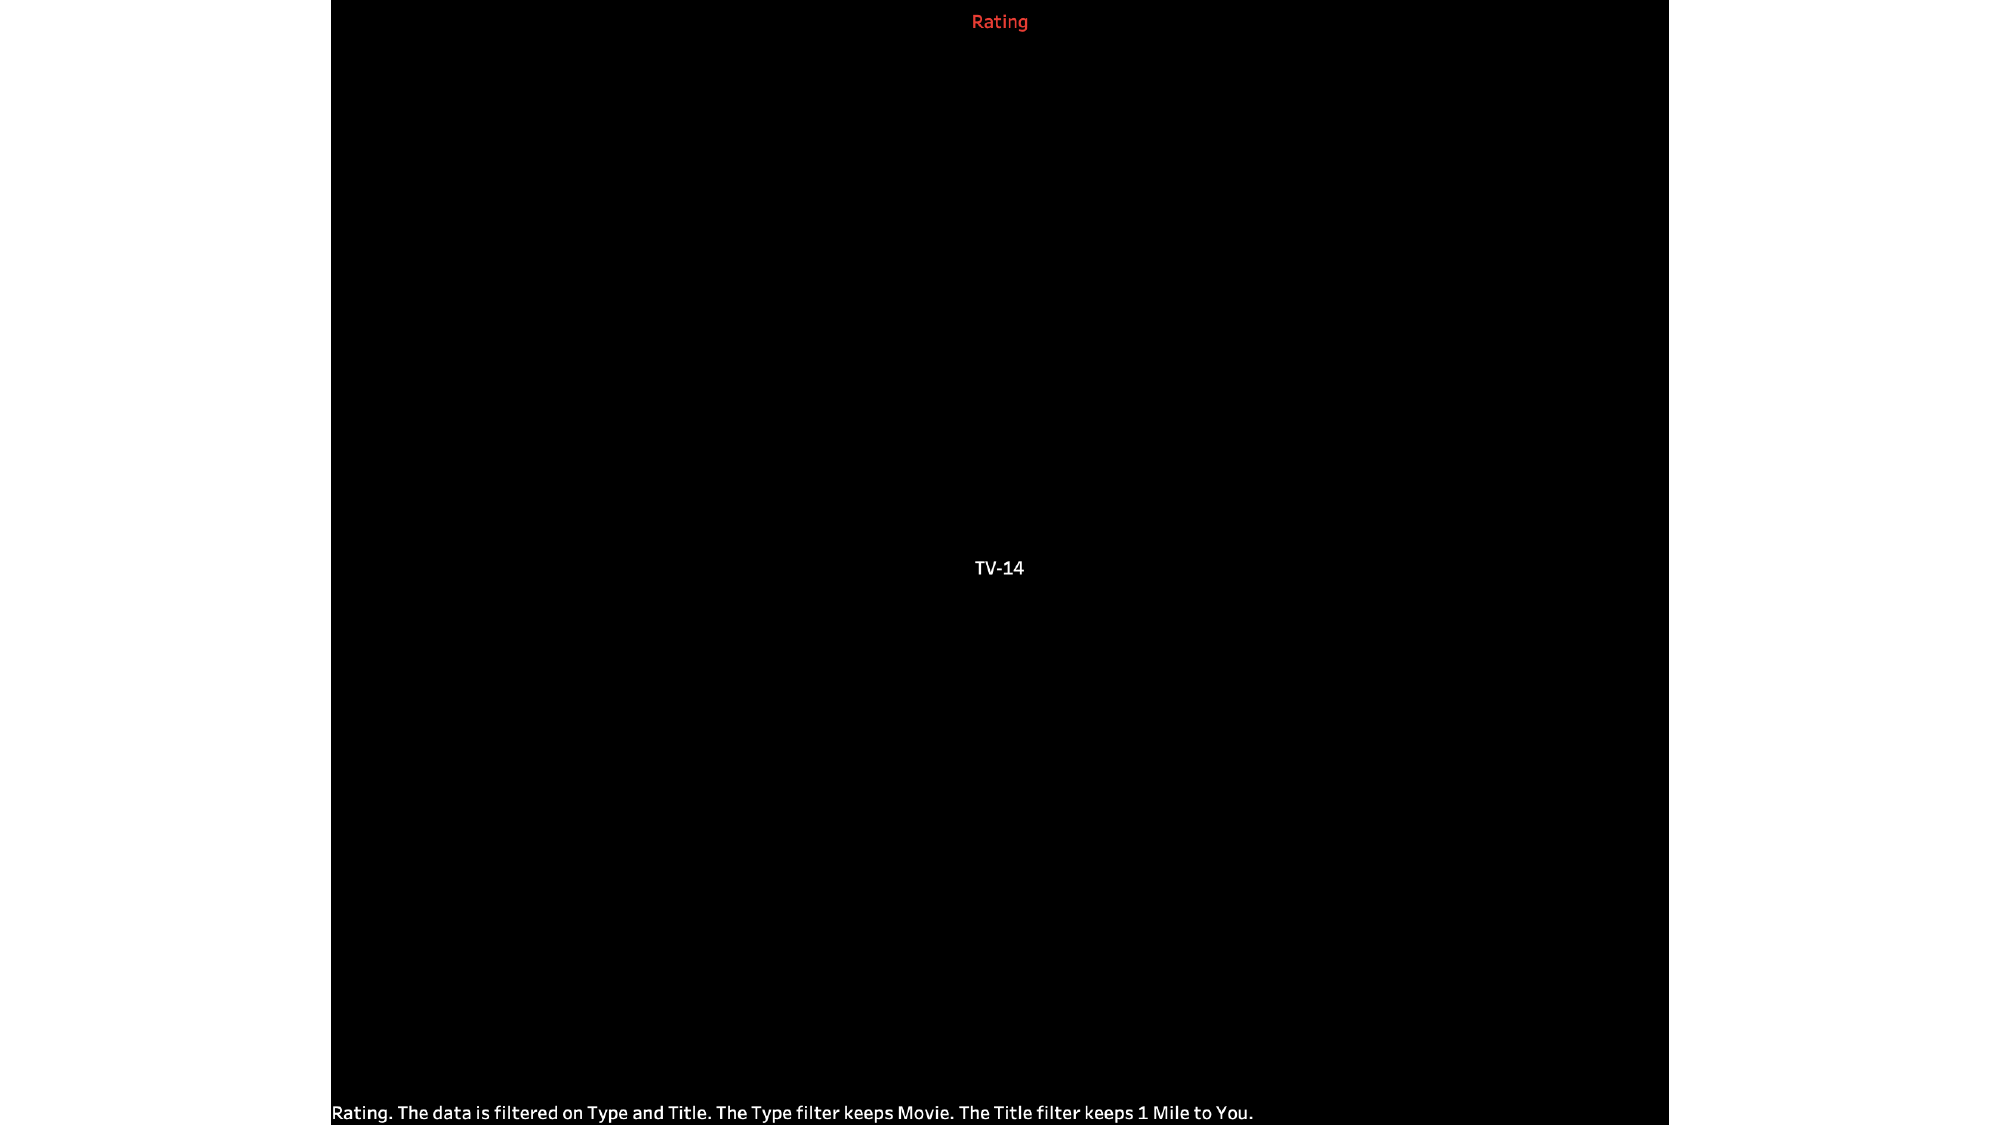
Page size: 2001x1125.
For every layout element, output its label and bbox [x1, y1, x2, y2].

picture [331, 0, 1669, 1125]
